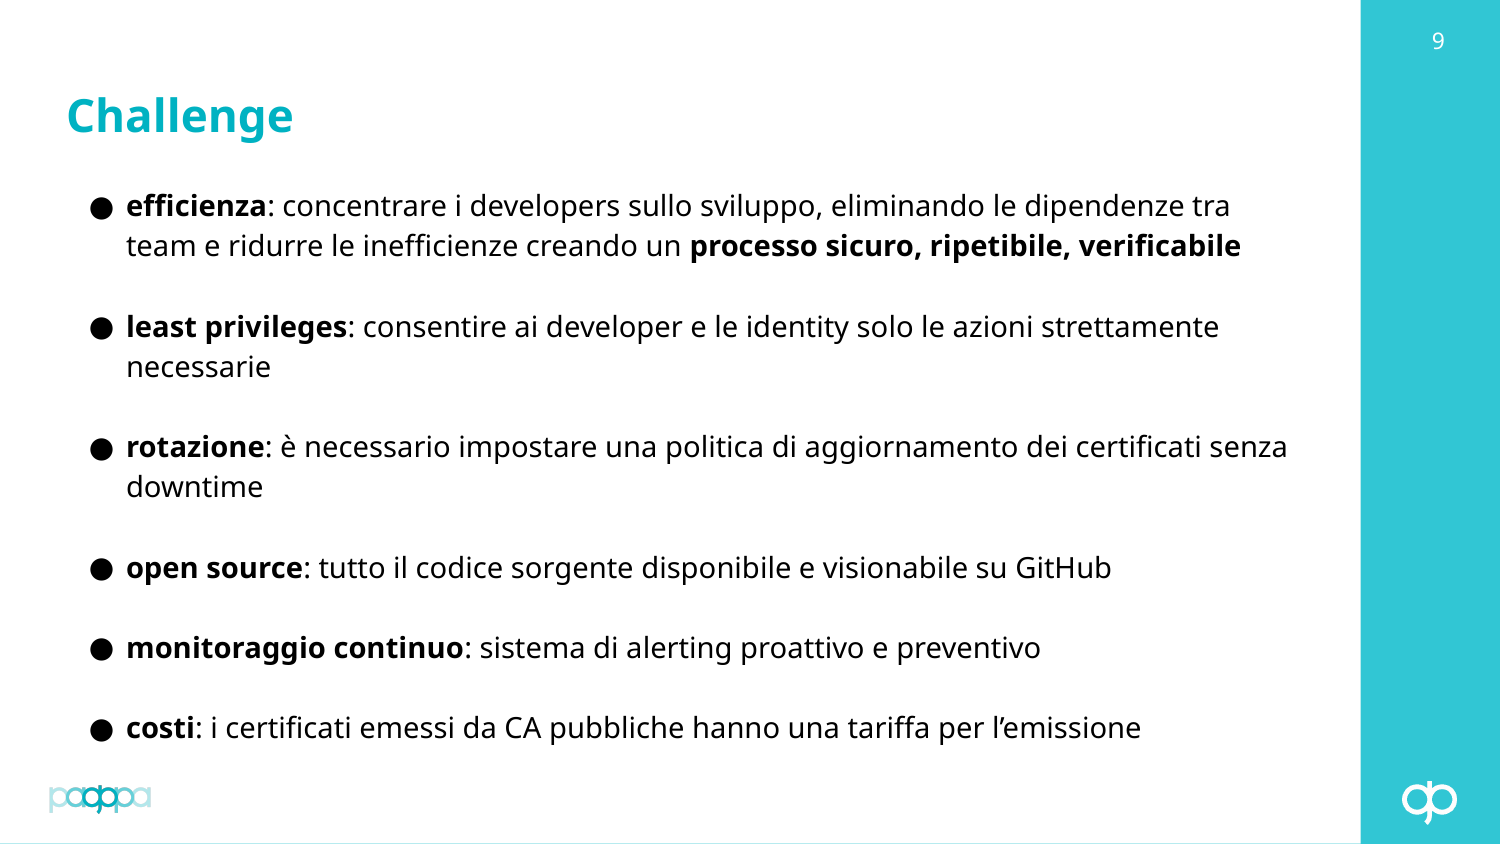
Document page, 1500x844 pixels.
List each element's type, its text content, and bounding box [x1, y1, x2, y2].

text_box [0, 0, 1361, 844]
picture [29, 765, 170, 829]
picture [1402, 781, 1457, 825]
text_box Challenge efficienza: concentrare i developers sullo sviluppo, eliminando le dipendenze tra team e ridurre le inefficienze creando un processo sicuro, ripetibile, verificabile least privileges: consentire ai developer e le identity solo le azioni strettamente necessarie rotazione: è necessario impostare una politica di aggiornamento dei certificati senza downtime open source: tutto il codice sorgente disponibile e visionabile su GitHub monitoraggio continuo: sistema di alerting proattivo e preventivo costi: i certificati emessi da CA pubbliche hanno una tariffa per l’emissione [51, 63, 1323, 844]
slide_number ‹#› [1246, 20, 1461, 64]
